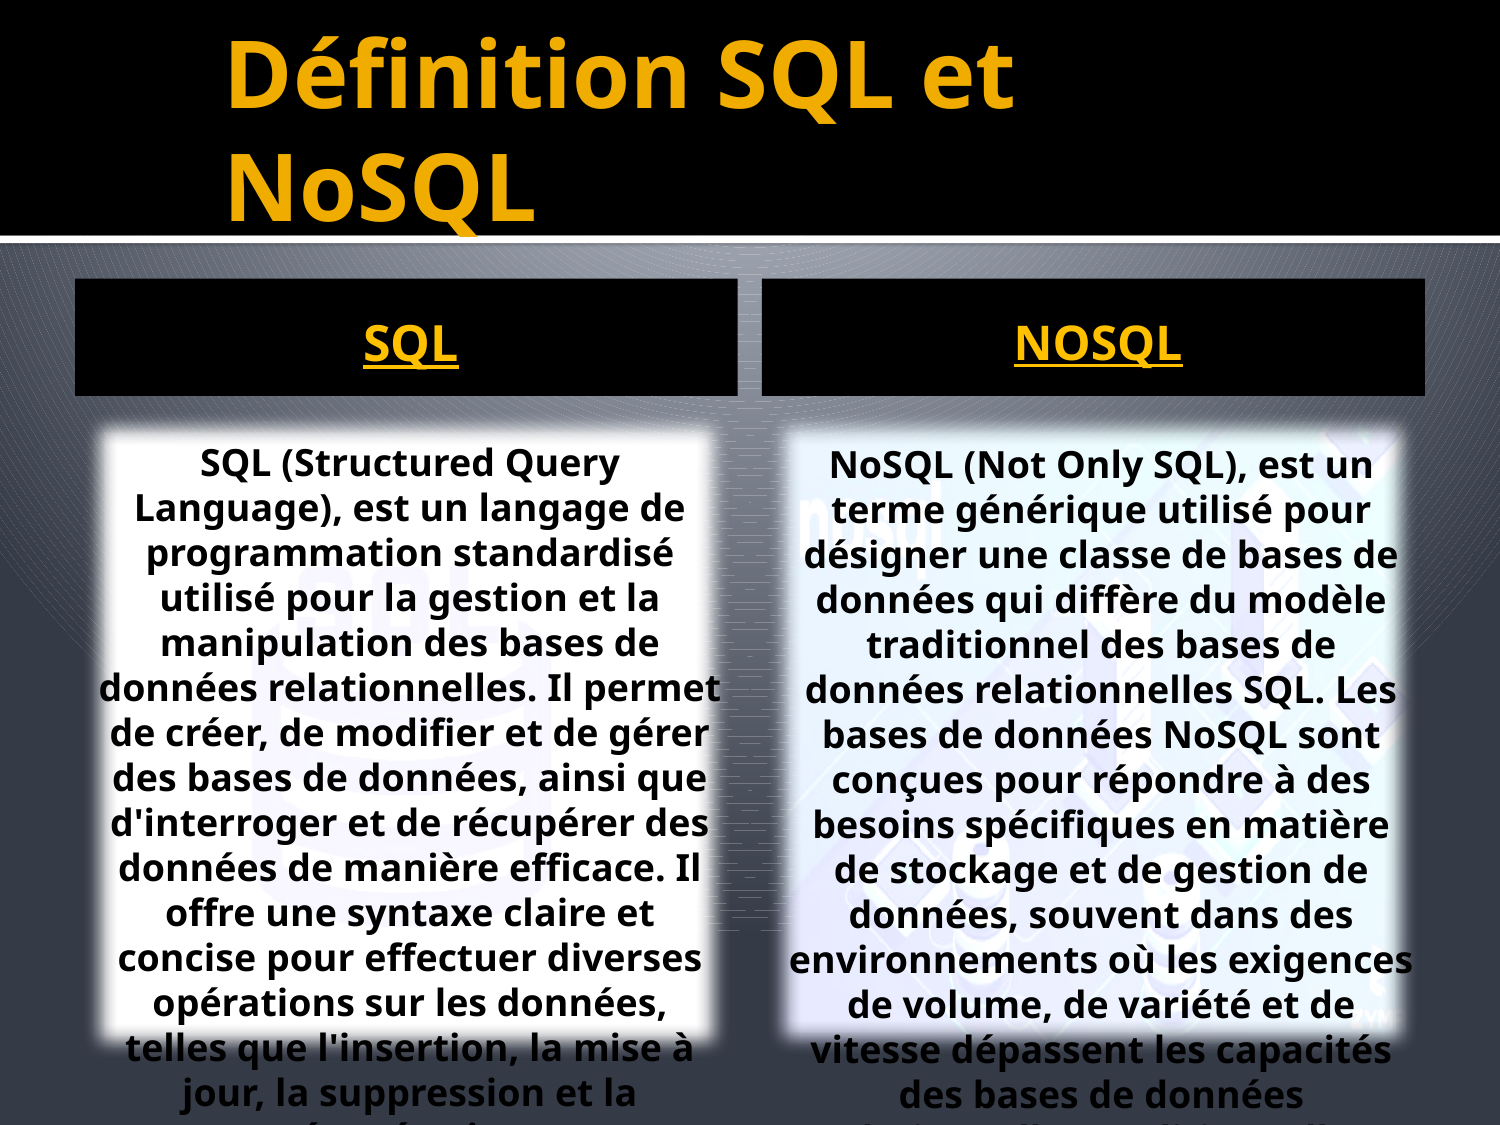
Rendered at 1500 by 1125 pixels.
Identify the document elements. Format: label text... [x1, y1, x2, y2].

list SQL [75, 278, 738, 396]
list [766, 410, 1418, 1055]
list Nosql [761, 278, 1425, 396]
title Définition SQL et NoSQL [208, 24, 1325, 231]
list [82, 410, 731, 1059]
text_box SQL (Structured Query Language), est un langage de programmation standardisé utilisé pour la gestion et la manipulation des bases de données relationnelles. Il permet de créer, de modifier et de gérer des bases de données, ainsi que d'interroger et de récupérer des données de manière efficace. Il offre une syntaxe claire et concise pour effectuer diverses opérations sur les données, telles que l'insertion, la mise à jour, la suppression et la récupération. [82, 386, 739, 1125]
text_box NoSQL (Not Only SQL), est un terme générique utilisé pour désigner une classe de bases de données qui diffère du modèle traditionnel des bases de données relationnelles SQL. Les bases de données NoSQL sont conçues pour répondre à des besoins spécifiques en matière de stockage et de gestion de données, souvent dans des environnements où les exigences de volume, de variété et de vitesse dépassent les capacités des bases de données relationnelles traditionnelles. [773, 433, 1430, 1125]
